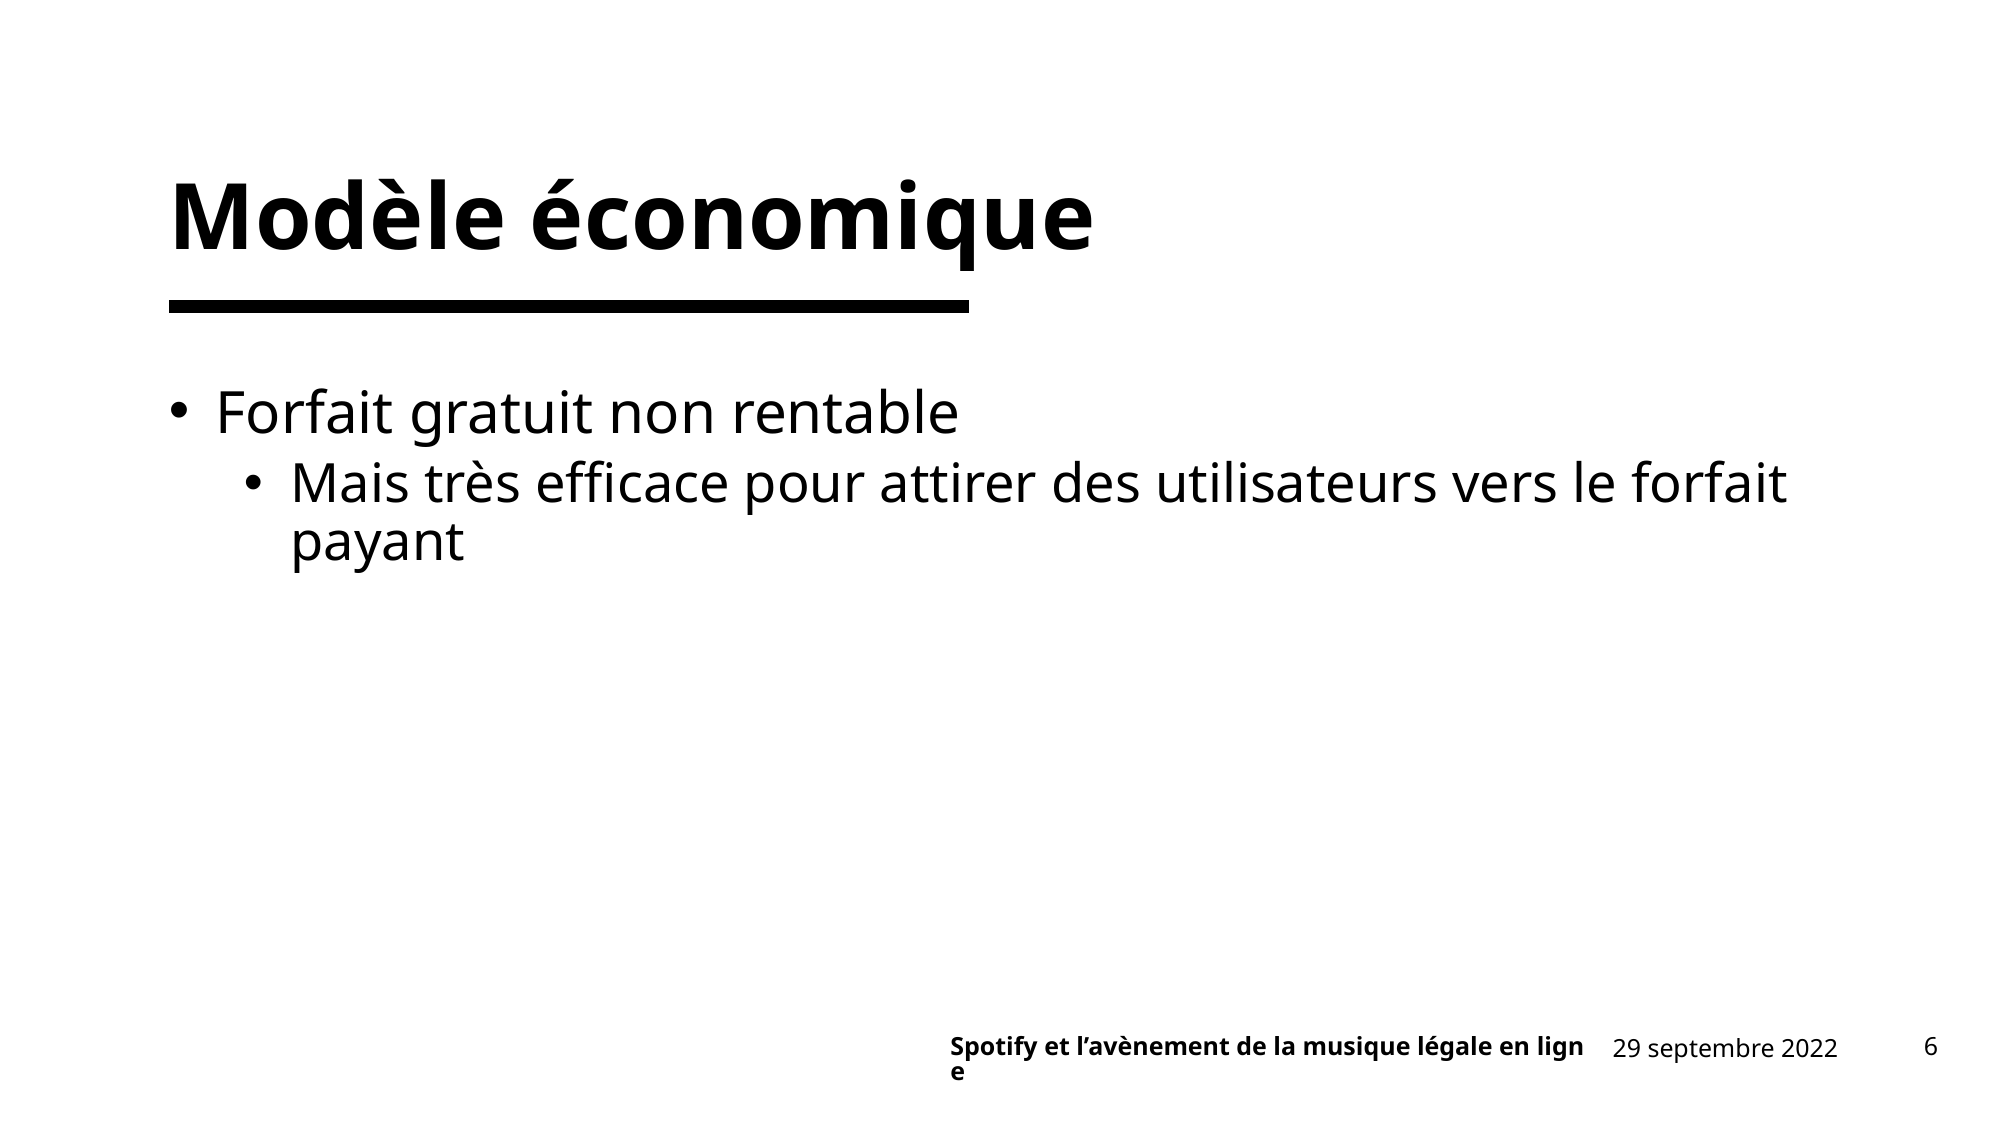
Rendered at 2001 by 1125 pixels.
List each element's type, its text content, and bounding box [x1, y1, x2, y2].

list Forfait gratuit non rentable Mais très efficace pour attirer des utilisateurs vers le forfait payant [168, 375, 1886, 961]
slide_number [1612, 1032, 1863, 1063]
title Modèle économique [168, 163, 1103, 270]
slide_number 6 [1885, 1032, 1954, 1063]
footer Spotify et l’avènement de la musique légale en ligne [935, 1032, 1602, 1063]
